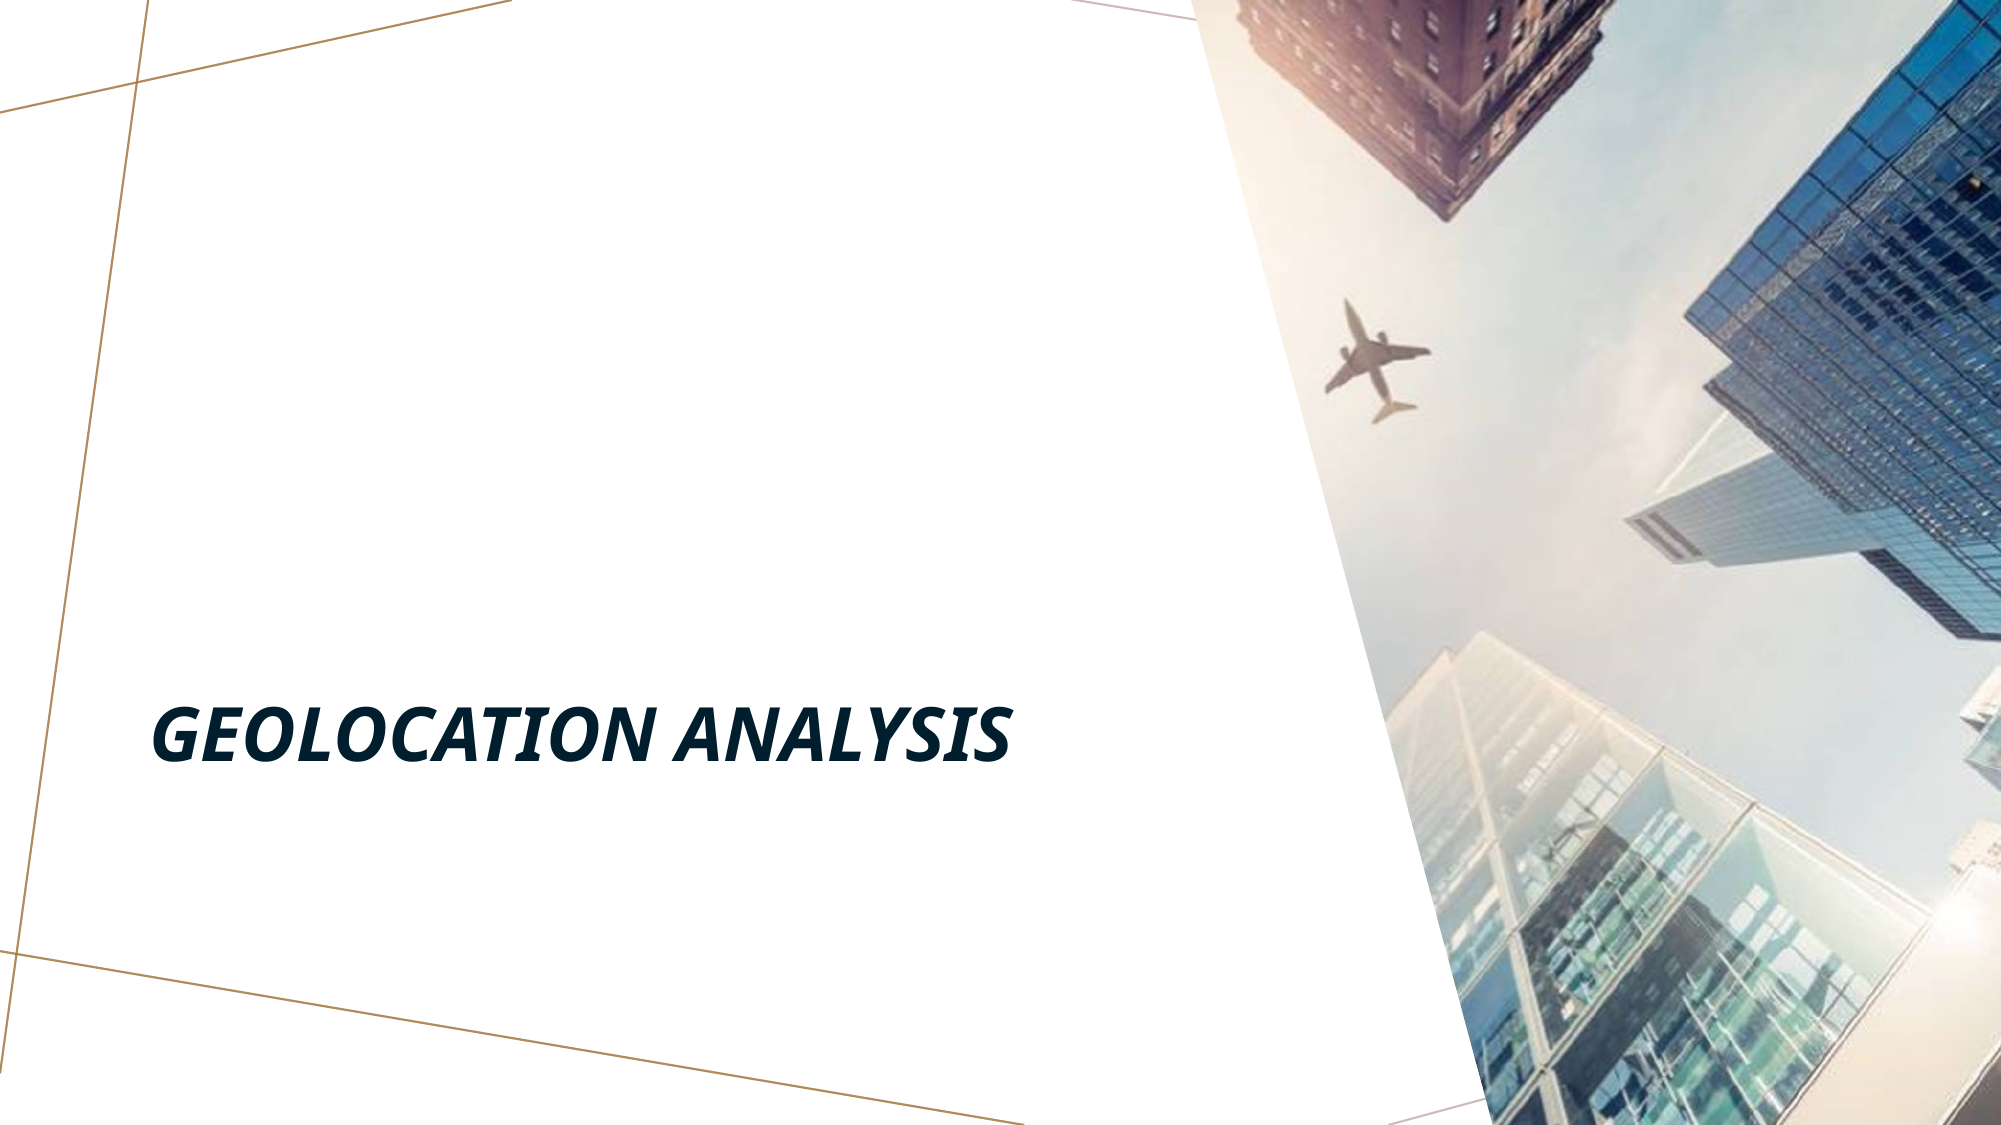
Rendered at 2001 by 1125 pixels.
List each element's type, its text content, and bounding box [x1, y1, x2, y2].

title Geolocation Analysis [134, 235, 1190, 786]
picture [1190, 0, 2001, 1125]
